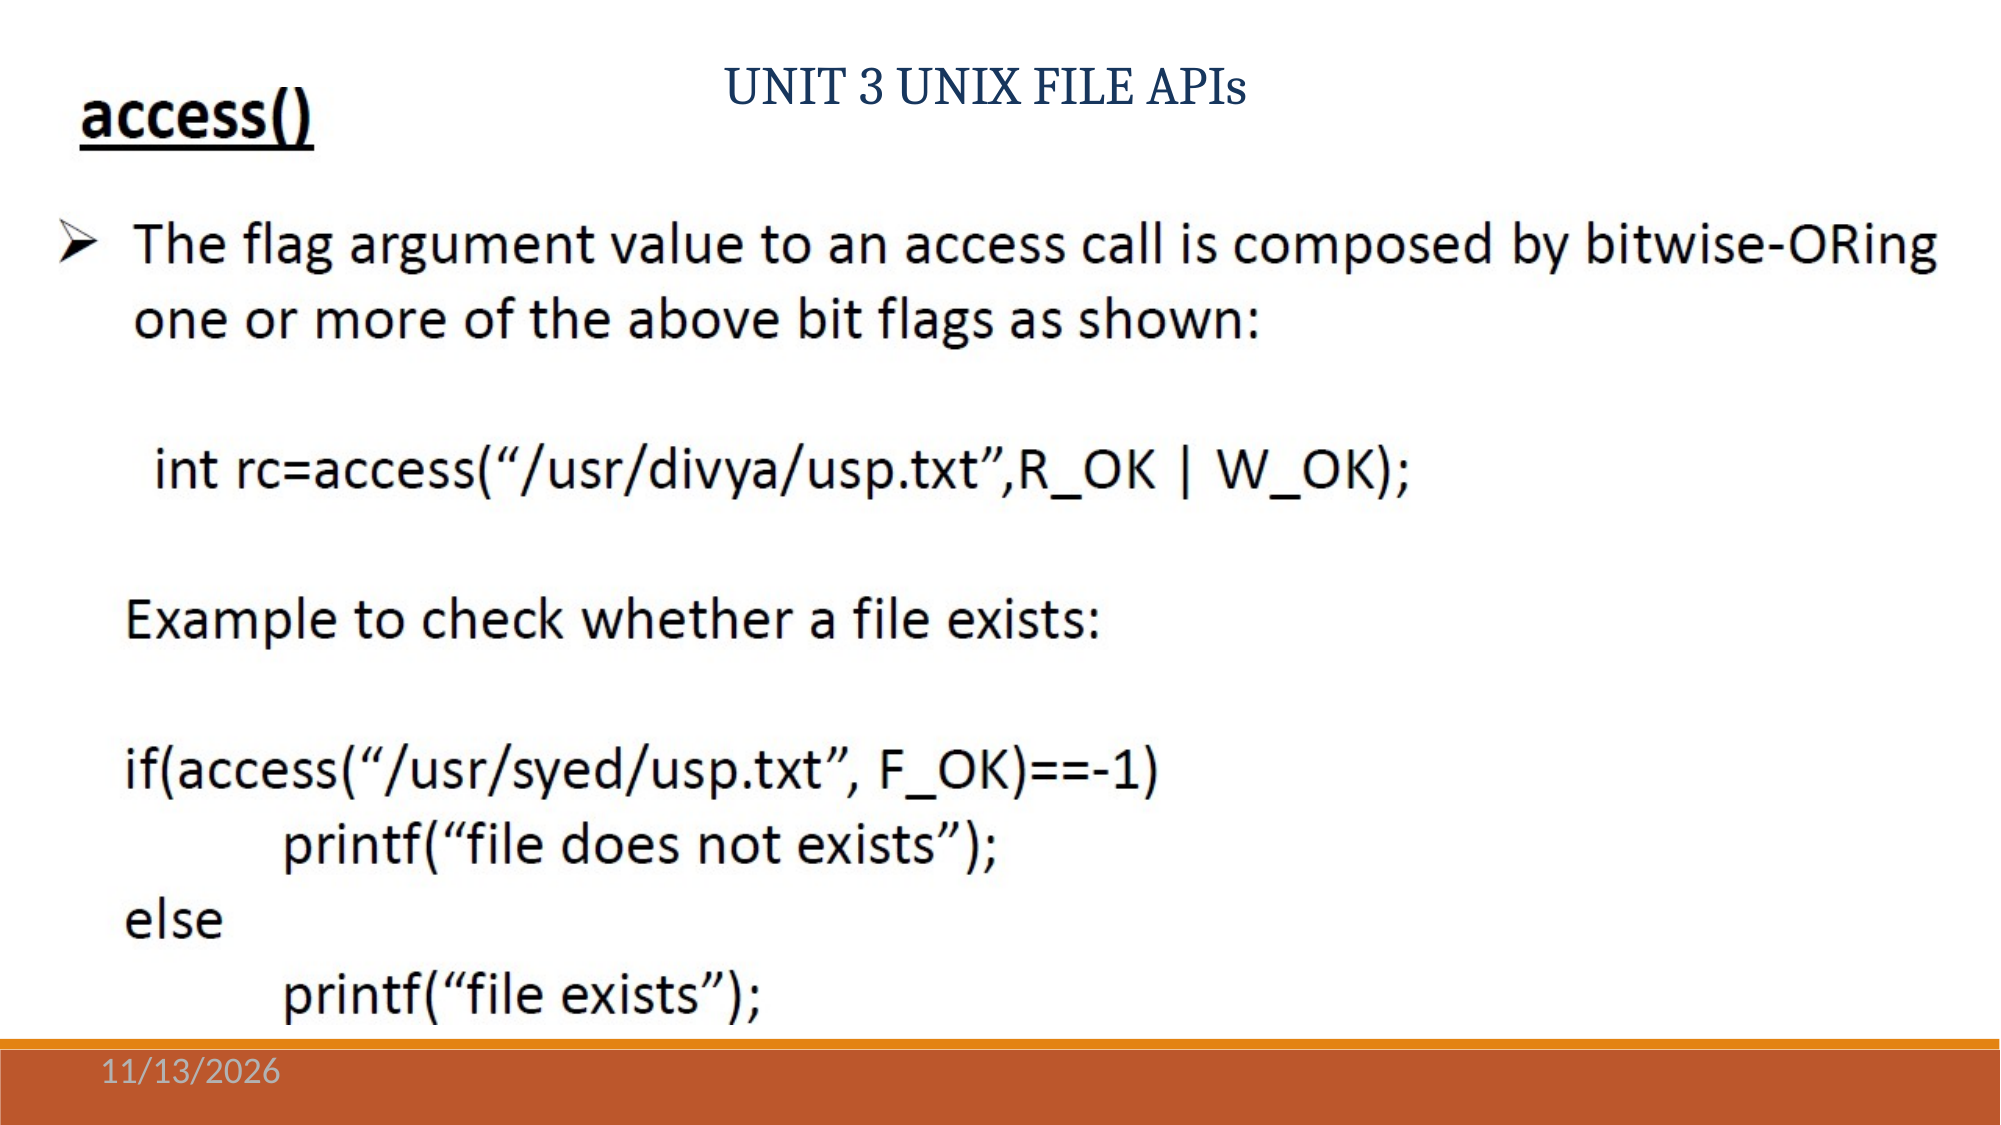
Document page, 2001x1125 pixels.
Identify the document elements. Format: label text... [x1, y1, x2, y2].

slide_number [99, 1046, 560, 1103]
title UNIT 3 UNIX FILE APIs [721, 48, 1400, 238]
text_box [58, 87, 1939, 1025]
